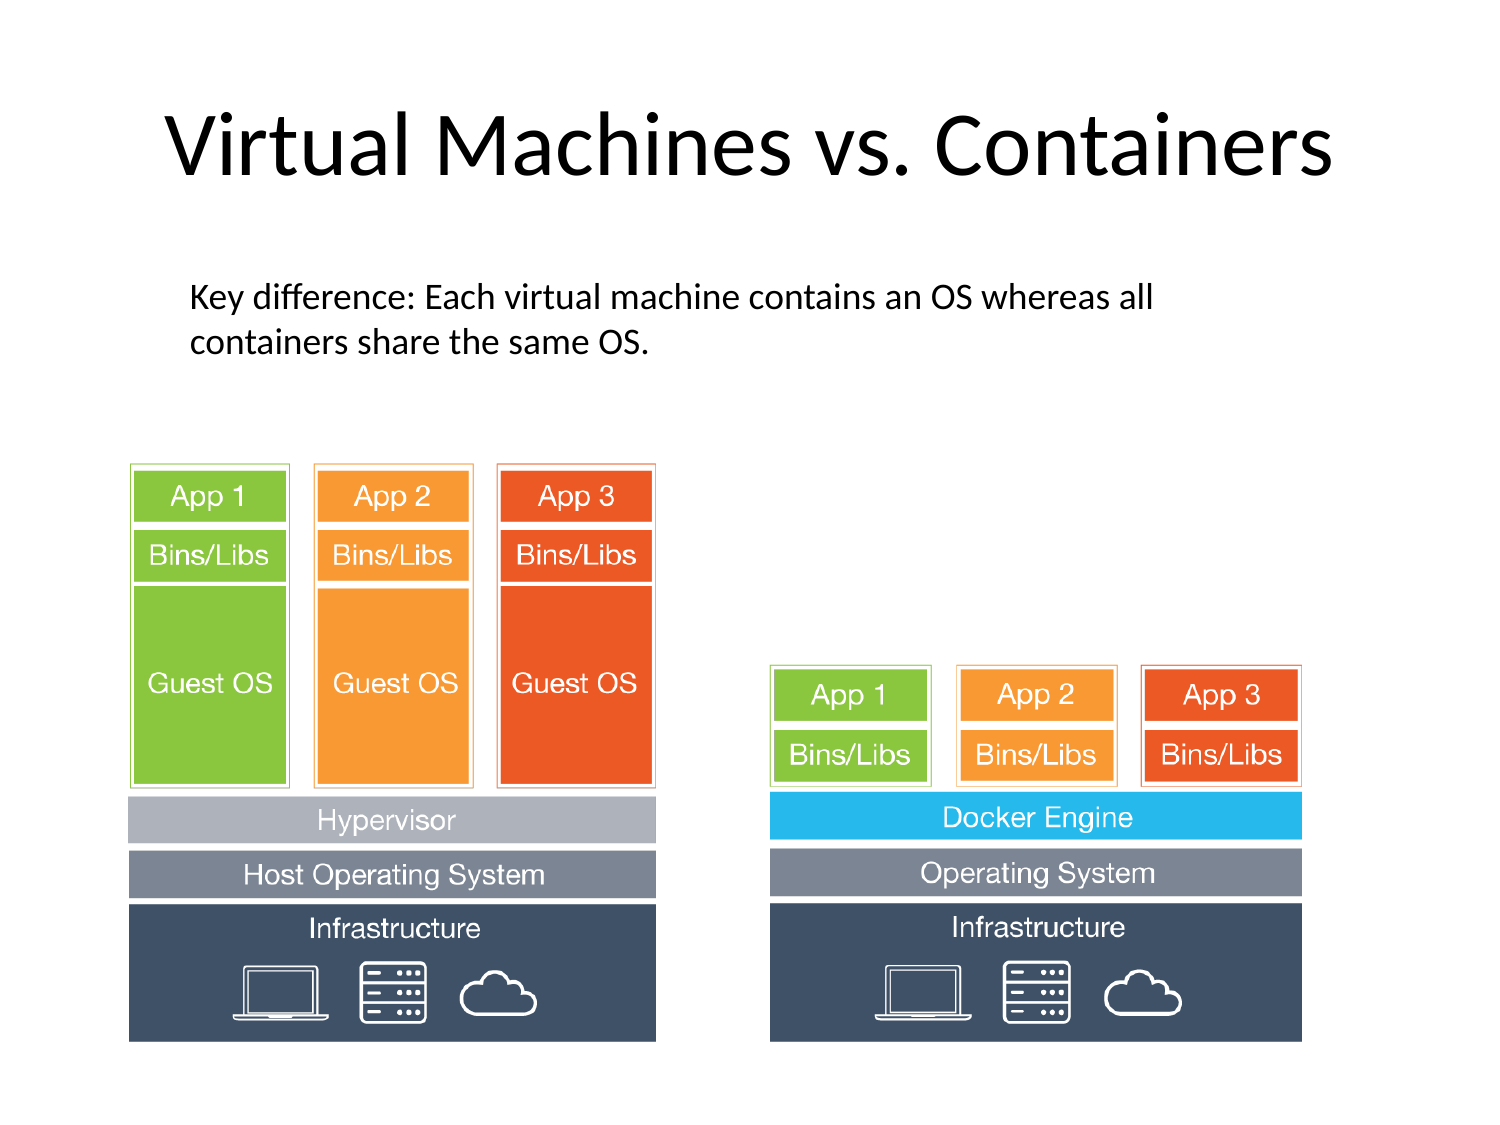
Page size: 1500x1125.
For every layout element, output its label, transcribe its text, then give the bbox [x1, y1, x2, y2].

text_box Key difference: Each virtual machine contains an OS whereas all containers share the same OS. [175, 264, 1254, 370]
picture [768, 663, 1302, 1042]
picture [128, 463, 656, 1042]
title Virtual Machines vs. Containers [75, 45, 1425, 233]
